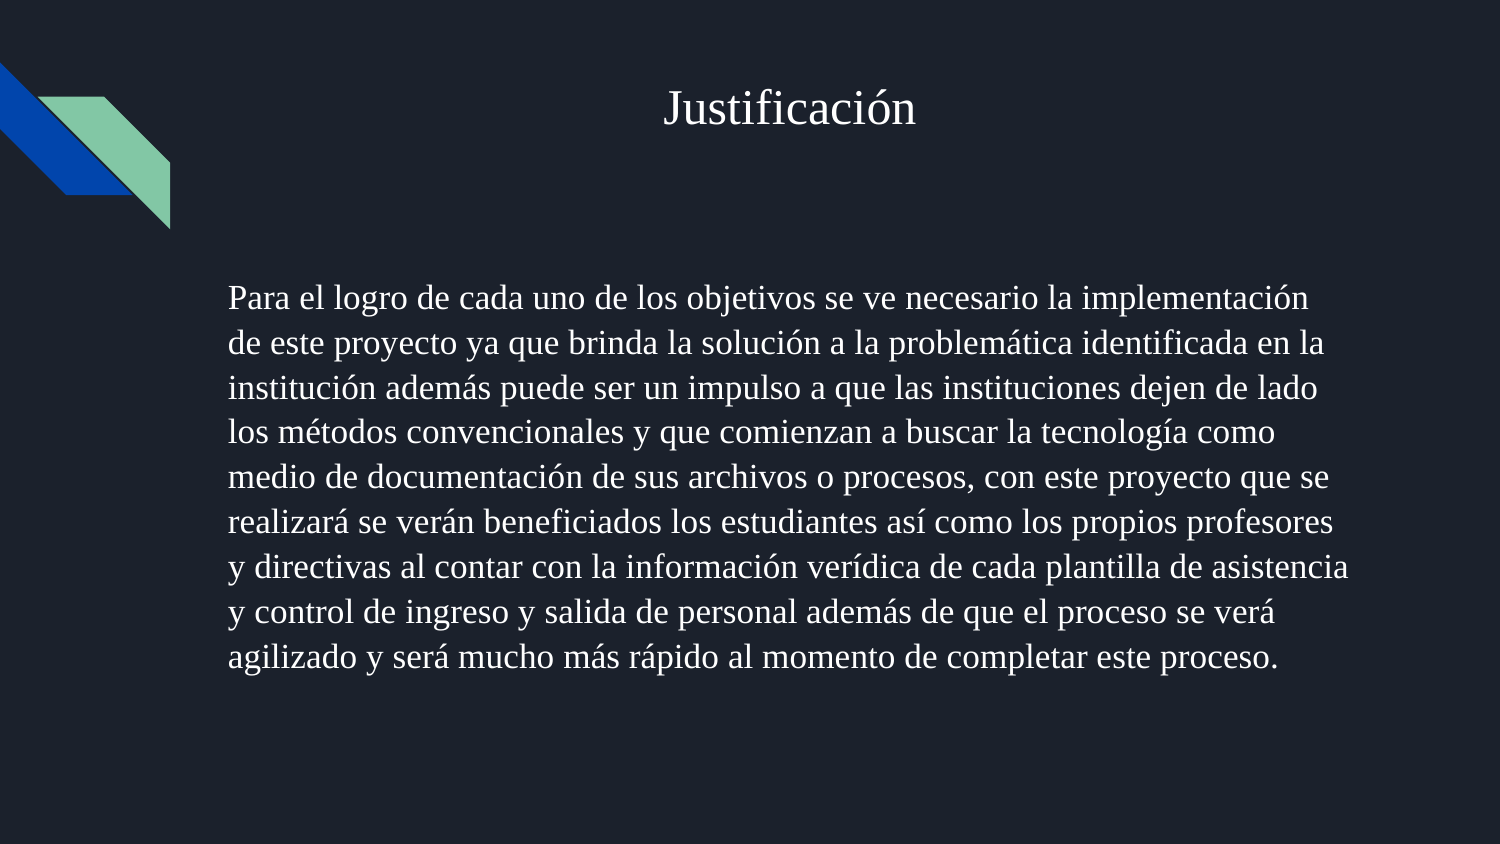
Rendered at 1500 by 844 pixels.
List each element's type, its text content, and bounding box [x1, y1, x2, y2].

title Justificación [212, 64, 1368, 215]
list Para el logro de cada uno de los objetivos se ve necesario la implementación de este proyecto ya que brinda la solución a la problemática identificada en la institución además puede ser un impulso a que las instituciones dejen de lado los métodos convencionales y que comienzan a buscar la tecnología como medio de documentación de sus archivos o procesos, con este proyecto que se realizará se verán beneficiados los estudiantes así como los propios profesores y directivas al contar con la información verídica de cada plantilla de asistencia y control de ingreso y salida de personal además de que el proceso se verá agilizado y será mucho más rápido al momento de completar este proceso. [212, 257, 1368, 735]
